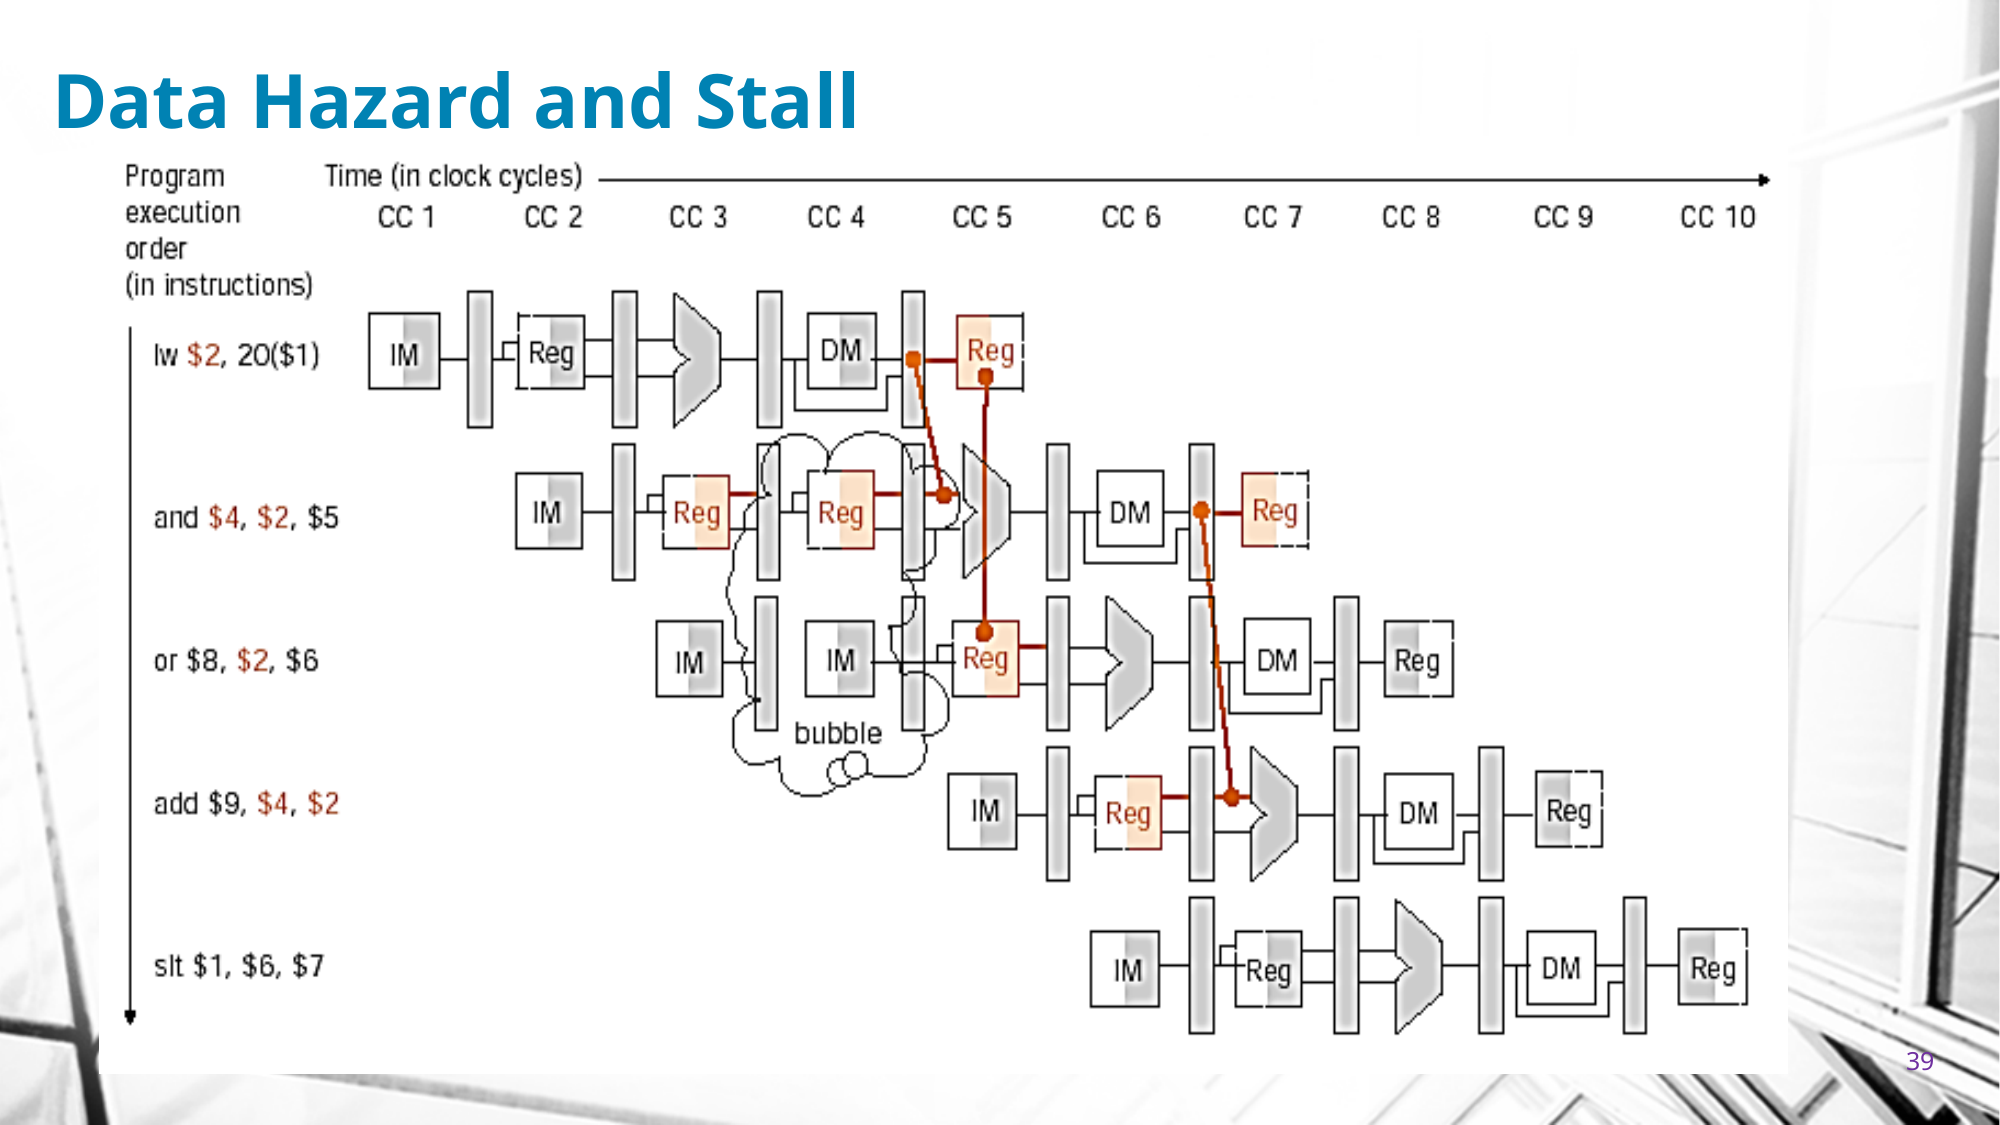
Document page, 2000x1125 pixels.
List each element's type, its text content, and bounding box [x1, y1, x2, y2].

title Data Hazard and Stall [37, 37, 1463, 150]
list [99, 136, 1788, 1074]
picture [0, 0, 2000, 1125]
